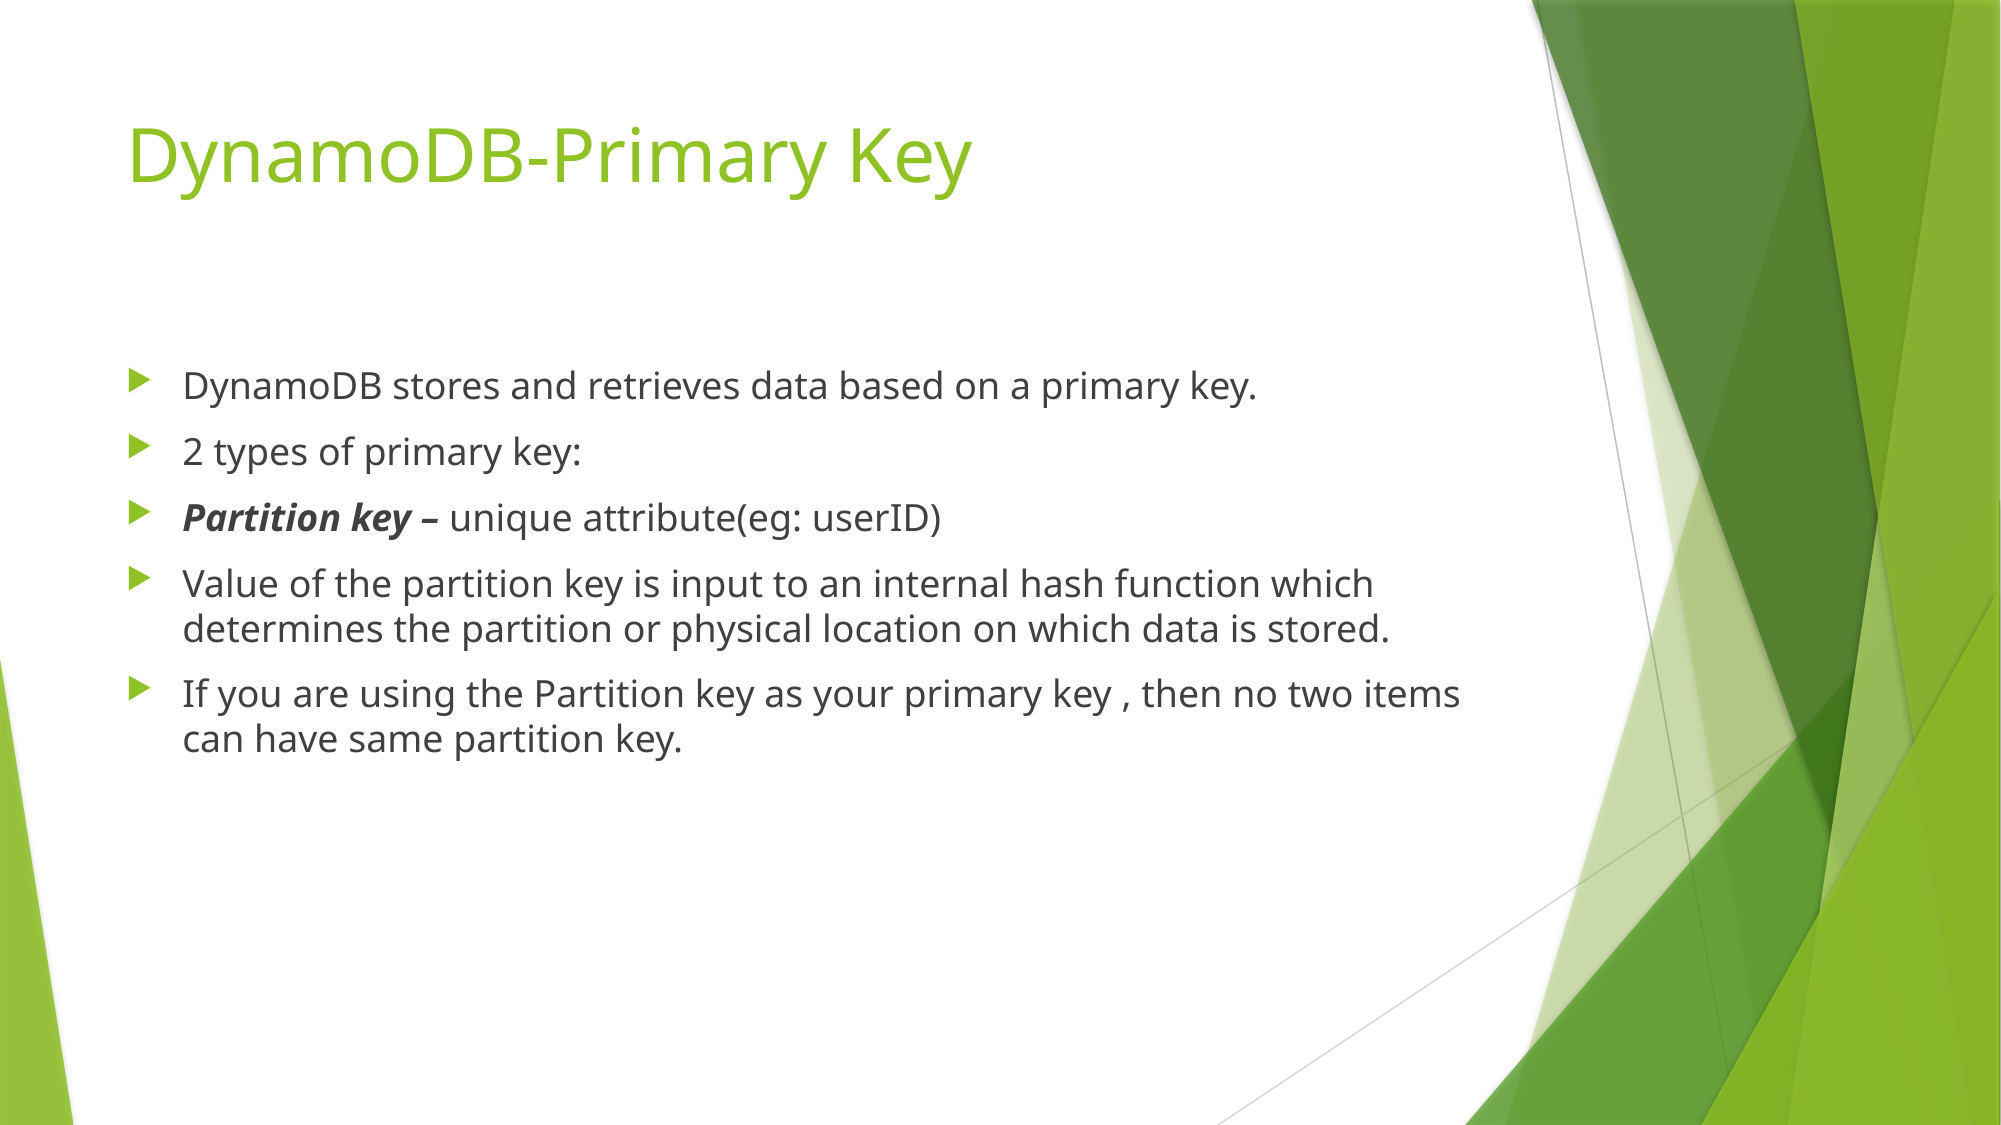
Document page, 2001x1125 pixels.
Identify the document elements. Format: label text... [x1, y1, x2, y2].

list DynamoDB stores and retrieves data based on a primary key. 2 types of primary key: Partition key – unique attribute(eg: userID) Value of the partition key is input to an internal hash function which determines the partition or physical location on which data is stored. If you are using the Partition key as your primary key , then no two items can have same partition key. [111, 354, 1522, 992]
title DynamoDB-Primary Key [111, 99, 1522, 317]
